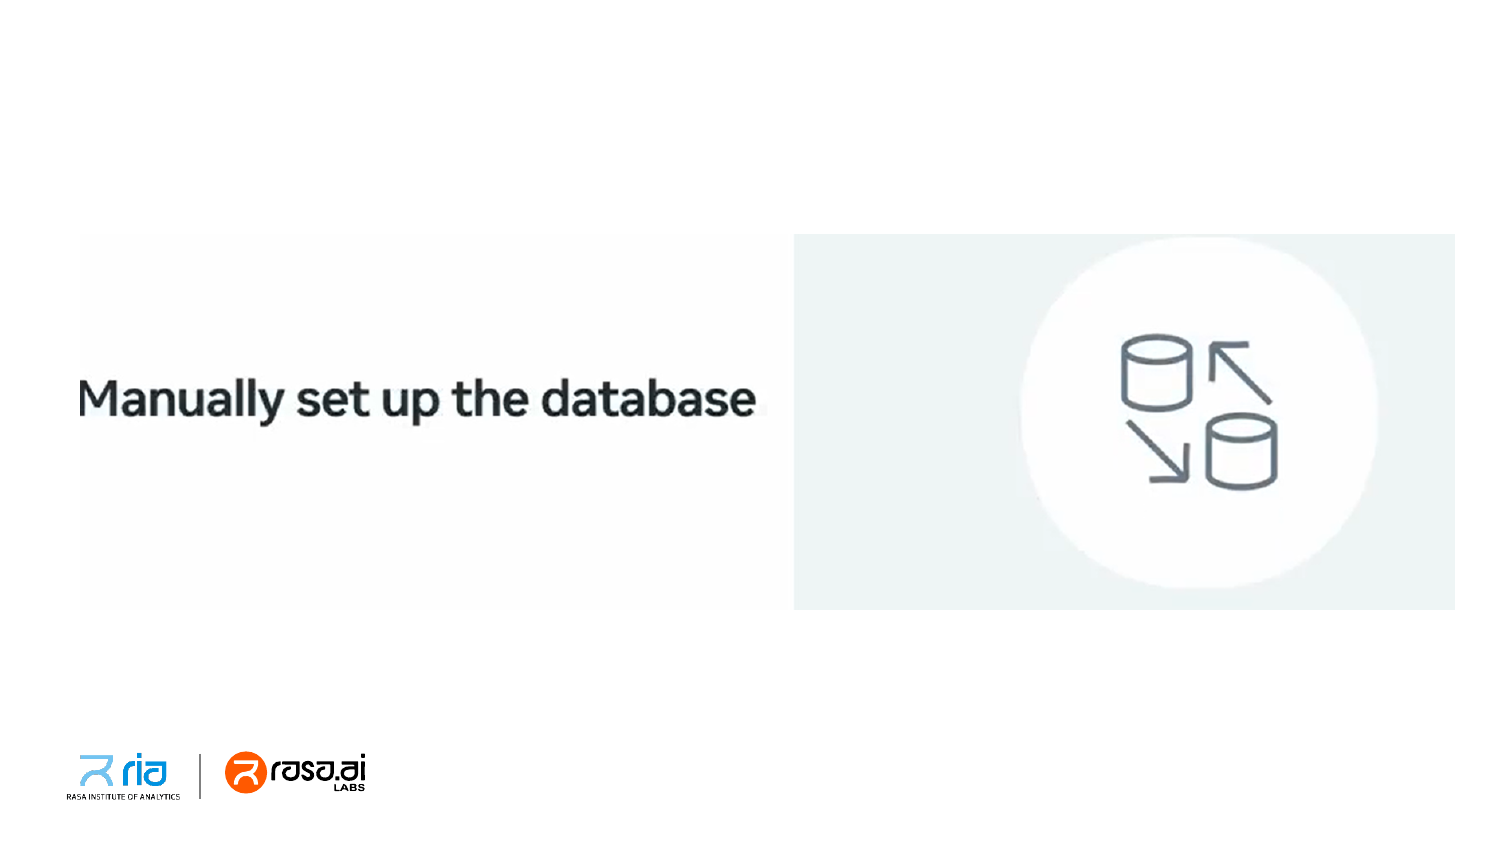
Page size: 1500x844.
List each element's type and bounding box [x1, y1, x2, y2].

picture [58, 744, 188, 808]
picture [80, 234, 1455, 610]
